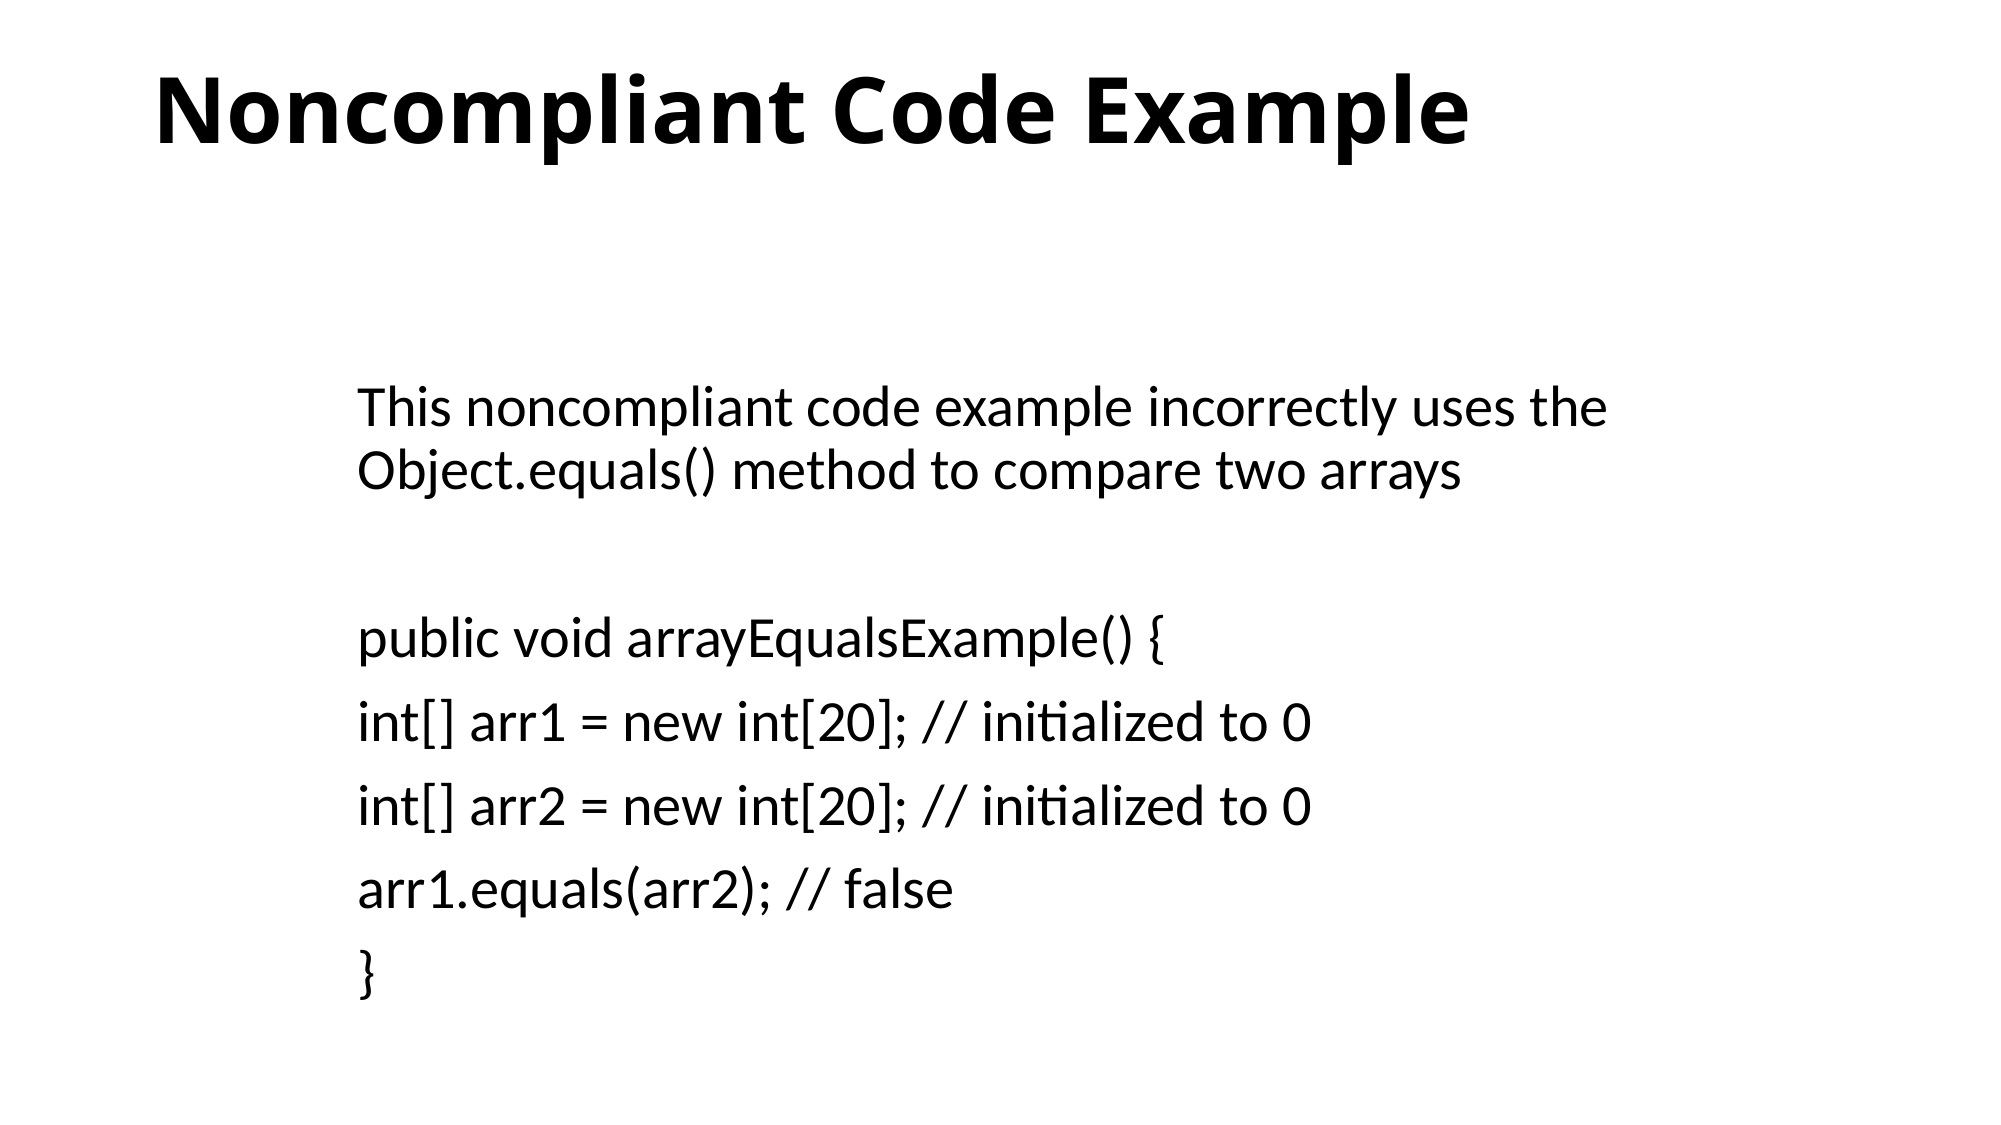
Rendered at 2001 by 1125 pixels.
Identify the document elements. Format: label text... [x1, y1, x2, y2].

list This noncompliant code example incorrectly uses the Object.equals() method to compare two arrays public void arrayEqualsExample() { int[] arr1 = new int[20]; // initialized to 0 int[] arr2 = new int[20]; // initialized to 0 arr1.equals(arr2); // false } [324, 369, 1700, 1079]
title Noncompliant Code Example [137, 59, 1863, 278]
